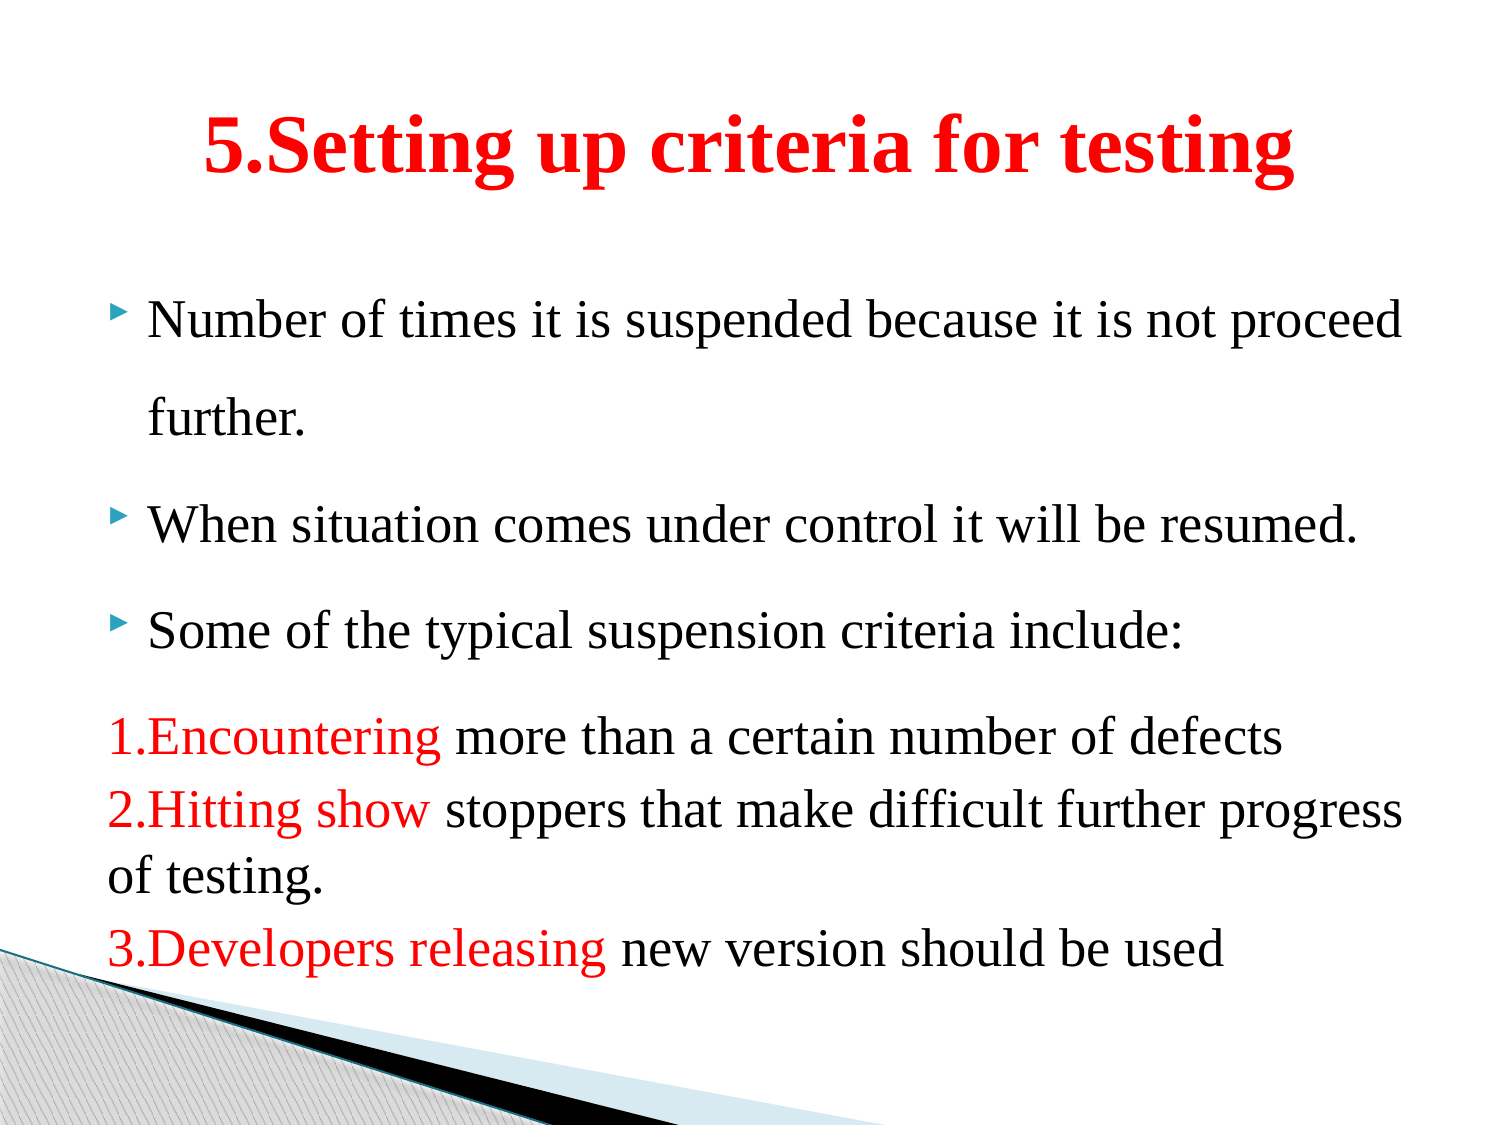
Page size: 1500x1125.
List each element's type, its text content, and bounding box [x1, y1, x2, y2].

title 5.Setting up criteria for testing [75, 45, 1425, 233]
list Number of times it is suspended because it is not proceed further. When situation comes under control it will be resumed. Some of the typical suspension criteria include: 1.Encountering more than a certain number of defects 2.Hitting show stoppers that make difficult further progress of testing. 3.Developers releasing new version should be used [75, 243, 1425, 986]
